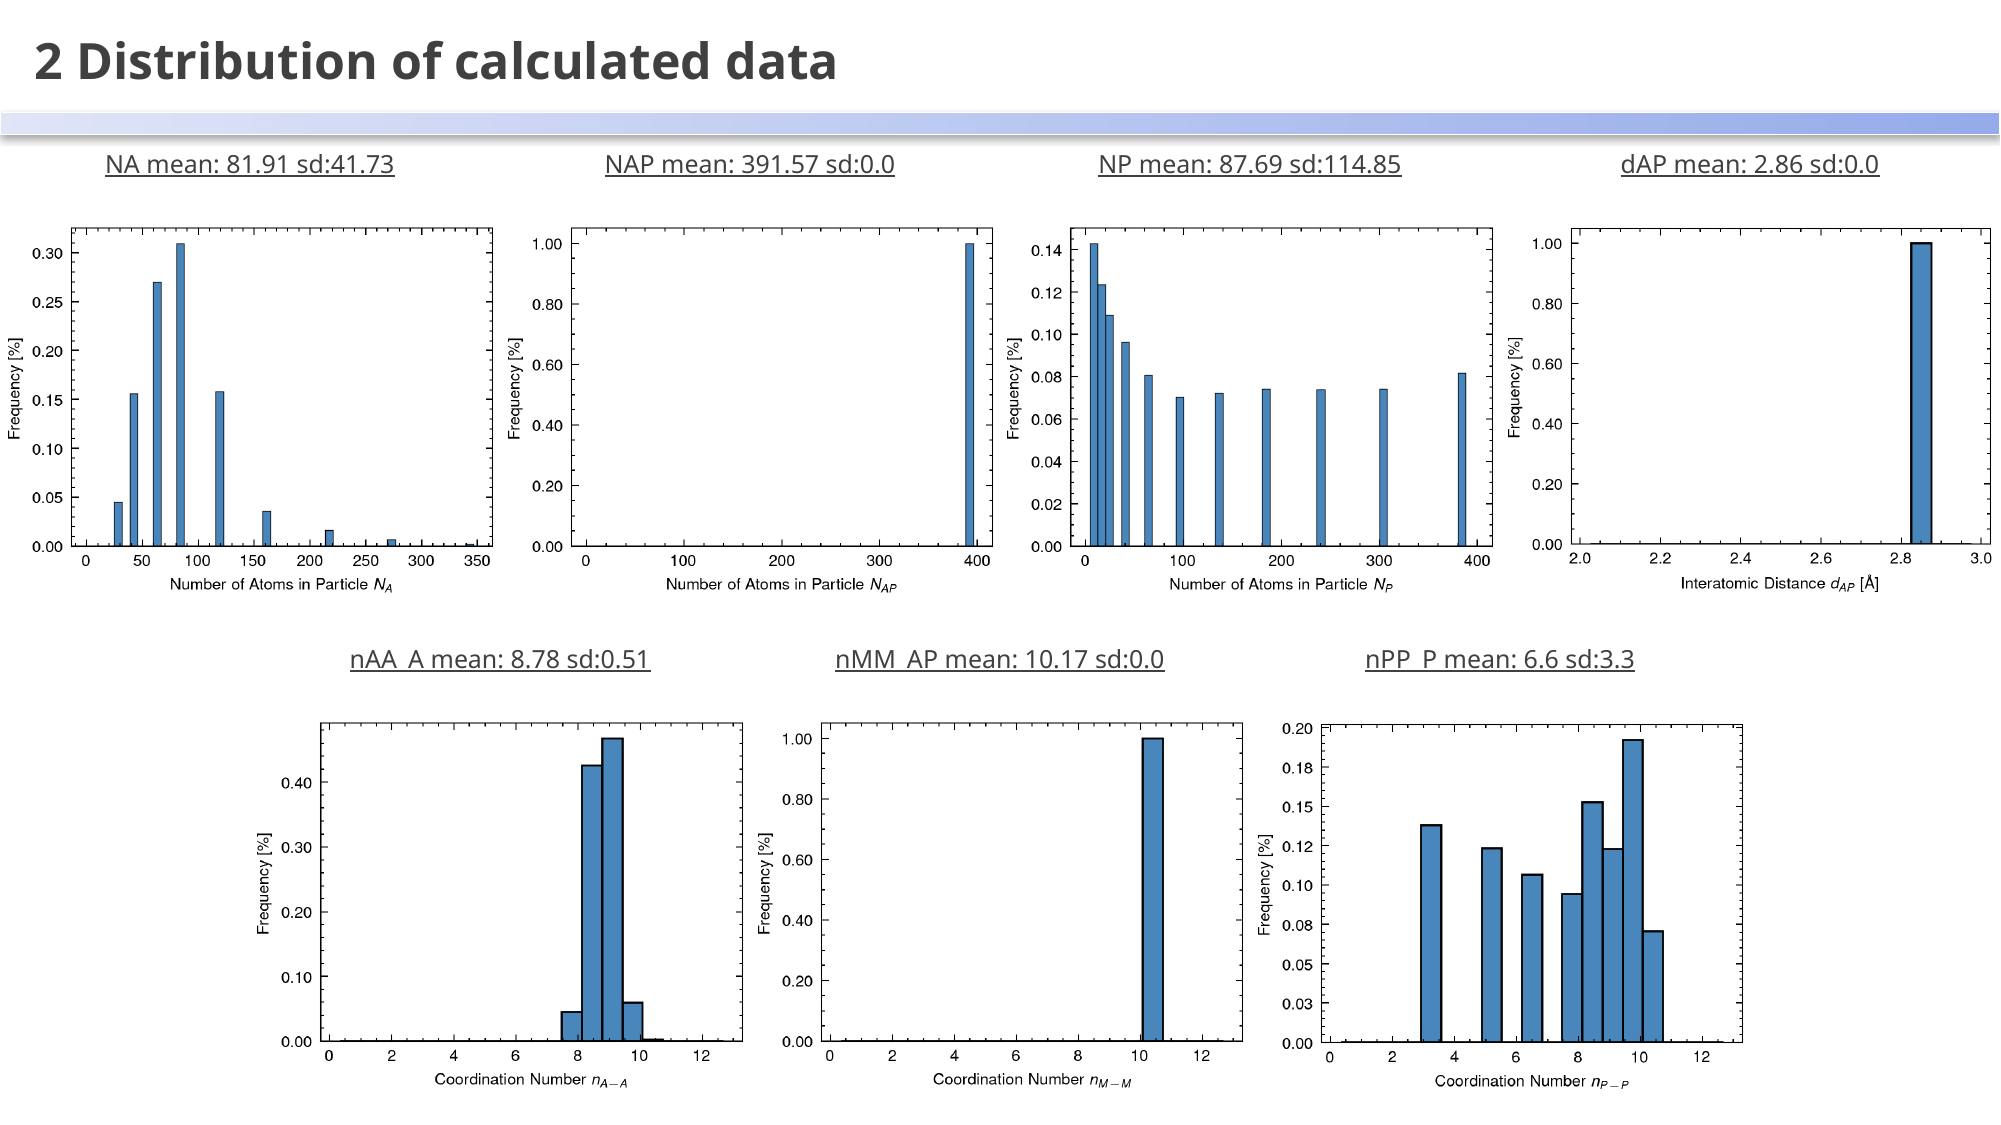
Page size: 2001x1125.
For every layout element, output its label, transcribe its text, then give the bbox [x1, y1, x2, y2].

text_box 2 Distribution of calculated data [20, 22, 1920, 98]
text_box [0, 112, 2000, 136]
text_box nAA_A mean: 8.78 sd:0.51 [249, 635, 750, 681]
picture [249, 714, 1751, 1098]
text_box NA mean: 81.91 sd:41.73 [0, 140, 500, 186]
text_box NAP mean: 391.57 sd:0.0 [500, 140, 999, 186]
text_box dAP mean: 2.86 sd:0.0 [1500, 140, 2000, 186]
text_box nPP_P mean: 6.6 sd:3.3 [1250, 635, 1750, 681]
text_box nMM_AP mean: 10.17 sd:0.0 [750, 635, 1250, 681]
text_box NP mean: 87.69 sd:114.85 [999, 140, 1500, 186]
picture [0, 219, 2000, 602]
